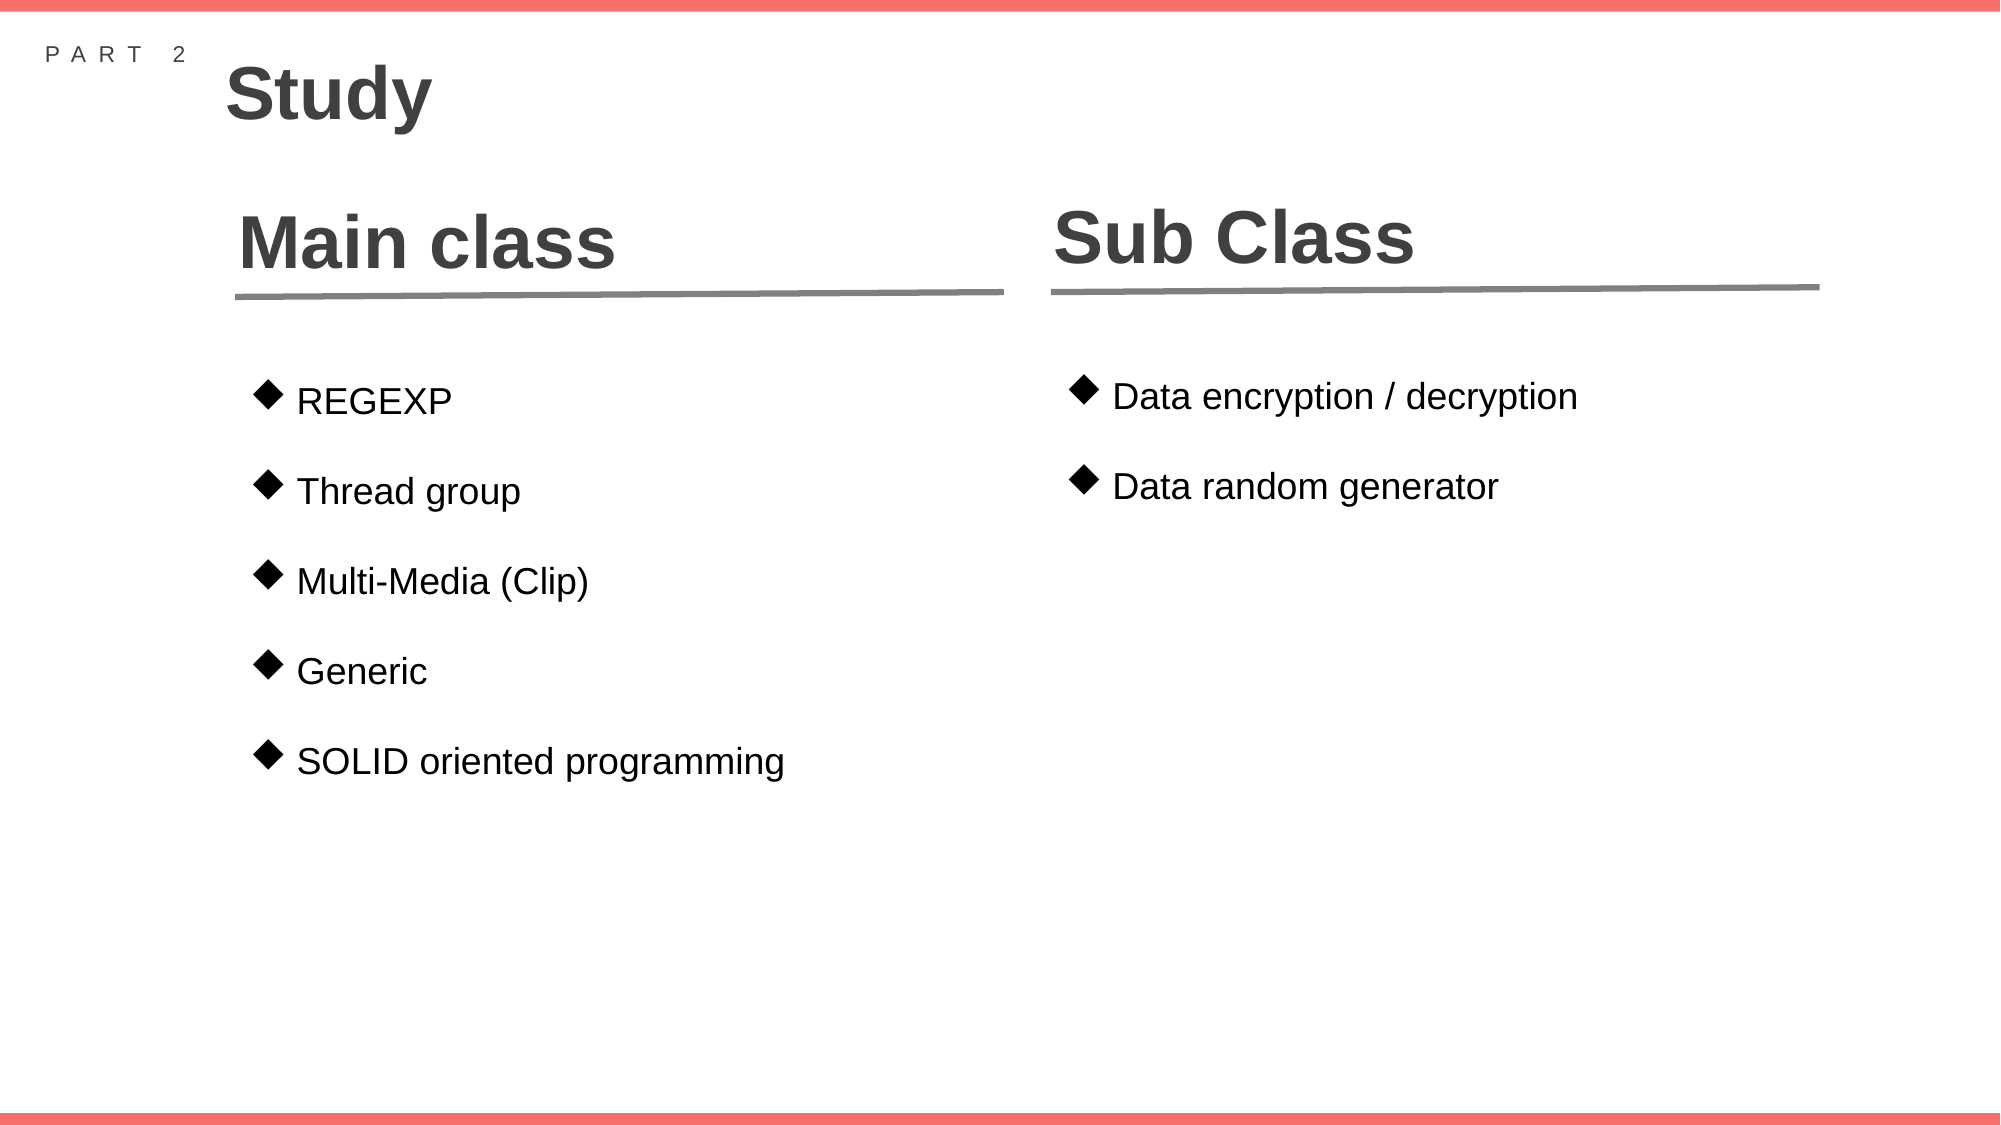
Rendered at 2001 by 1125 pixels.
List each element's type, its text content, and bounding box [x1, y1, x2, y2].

text_box [0, 0, 2000, 13]
text_box Main class [223, 186, 633, 291]
text_box Data encryption / decryption Data random generator [1050, 364, 1914, 515]
text_box Study [210, 36, 449, 142]
text_box PART 2 [30, 32, 201, 75]
text_box [0, 1112, 2000, 1125]
text_box REGEXP Thread group Multi-Media (Clip) Generic SOLID oriented programming [234, 369, 1015, 880]
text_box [235, 292, 1004, 297]
text_box Sub Class [1039, 181, 1432, 286]
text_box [1050, 287, 1820, 293]
